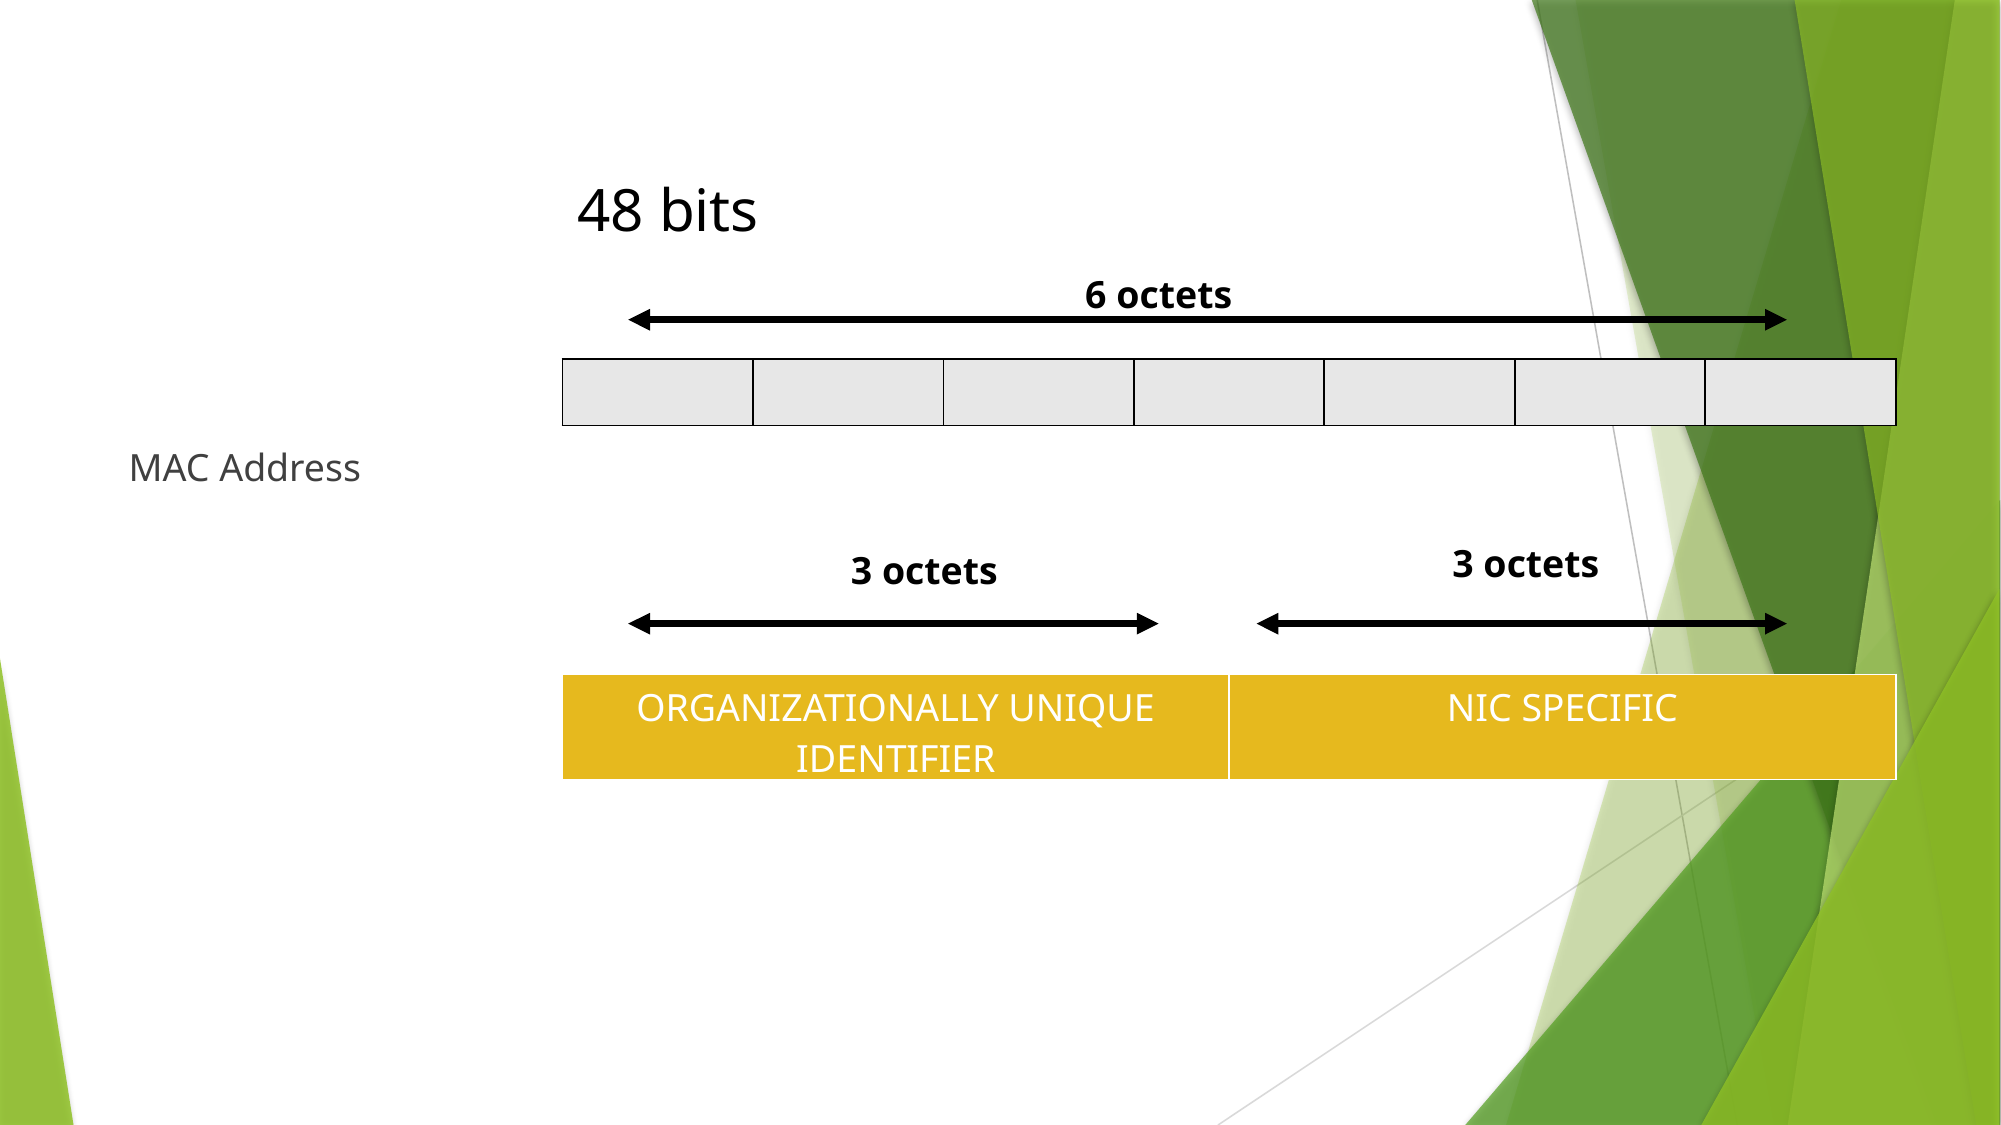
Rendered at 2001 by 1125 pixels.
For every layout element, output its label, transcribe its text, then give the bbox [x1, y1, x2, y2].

table_header [754, 360, 943, 425]
table_header [944, 360, 1133, 425]
text_box 6 octets [1070, 264, 1248, 318]
table_header ORGANIZATIONALLY UNIQUE IDENTIFIER [563, 675, 1228, 779]
text_box 48 bits [562, 174, 842, 265]
table_header [1706, 360, 1895, 425]
list MAC Address [113, 436, 579, 527]
table_header [1135, 360, 1323, 425]
text_box 3 octets [1437, 532, 1615, 592]
table_header NIC SPECIFIC [1230, 675, 1895, 779]
table_header [563, 360, 752, 425]
text_box 3 octets [835, 539, 1013, 600]
table_header [1325, 360, 1514, 425]
table_header [1516, 360, 1704, 425]
